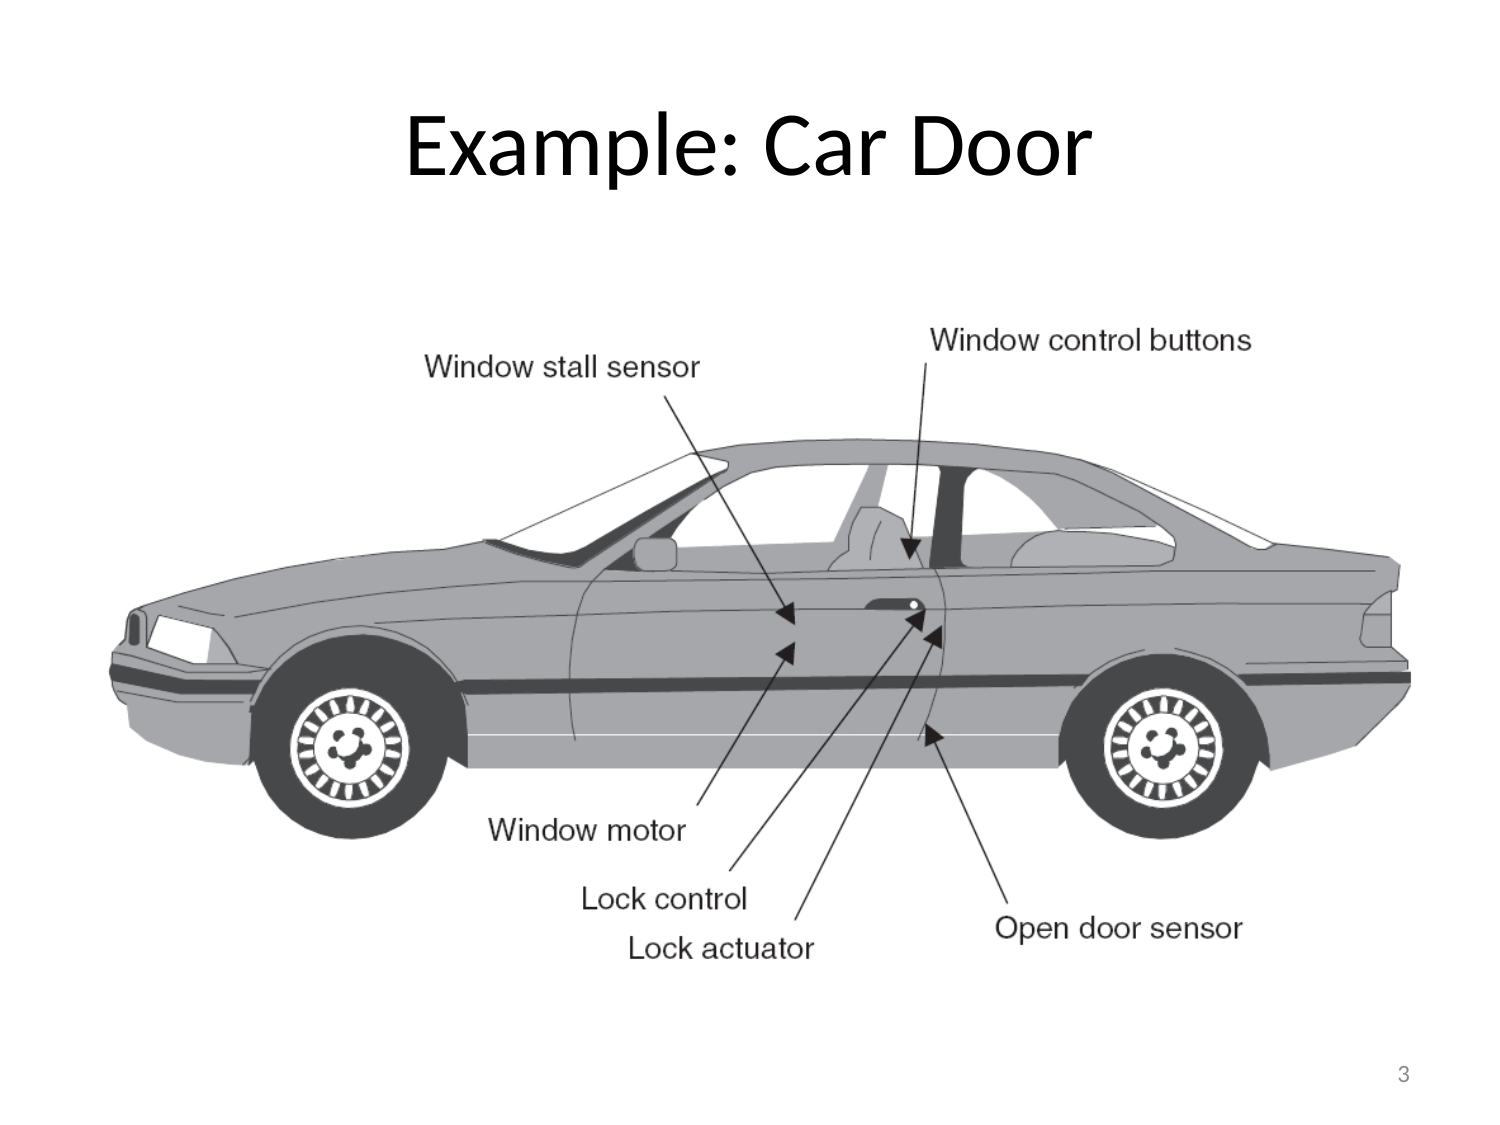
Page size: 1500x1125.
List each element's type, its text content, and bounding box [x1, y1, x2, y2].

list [74, 295, 1426, 973]
slide_number 3 [1074, 1042, 1425, 1103]
title Example: Car Door [75, 45, 1425, 233]
